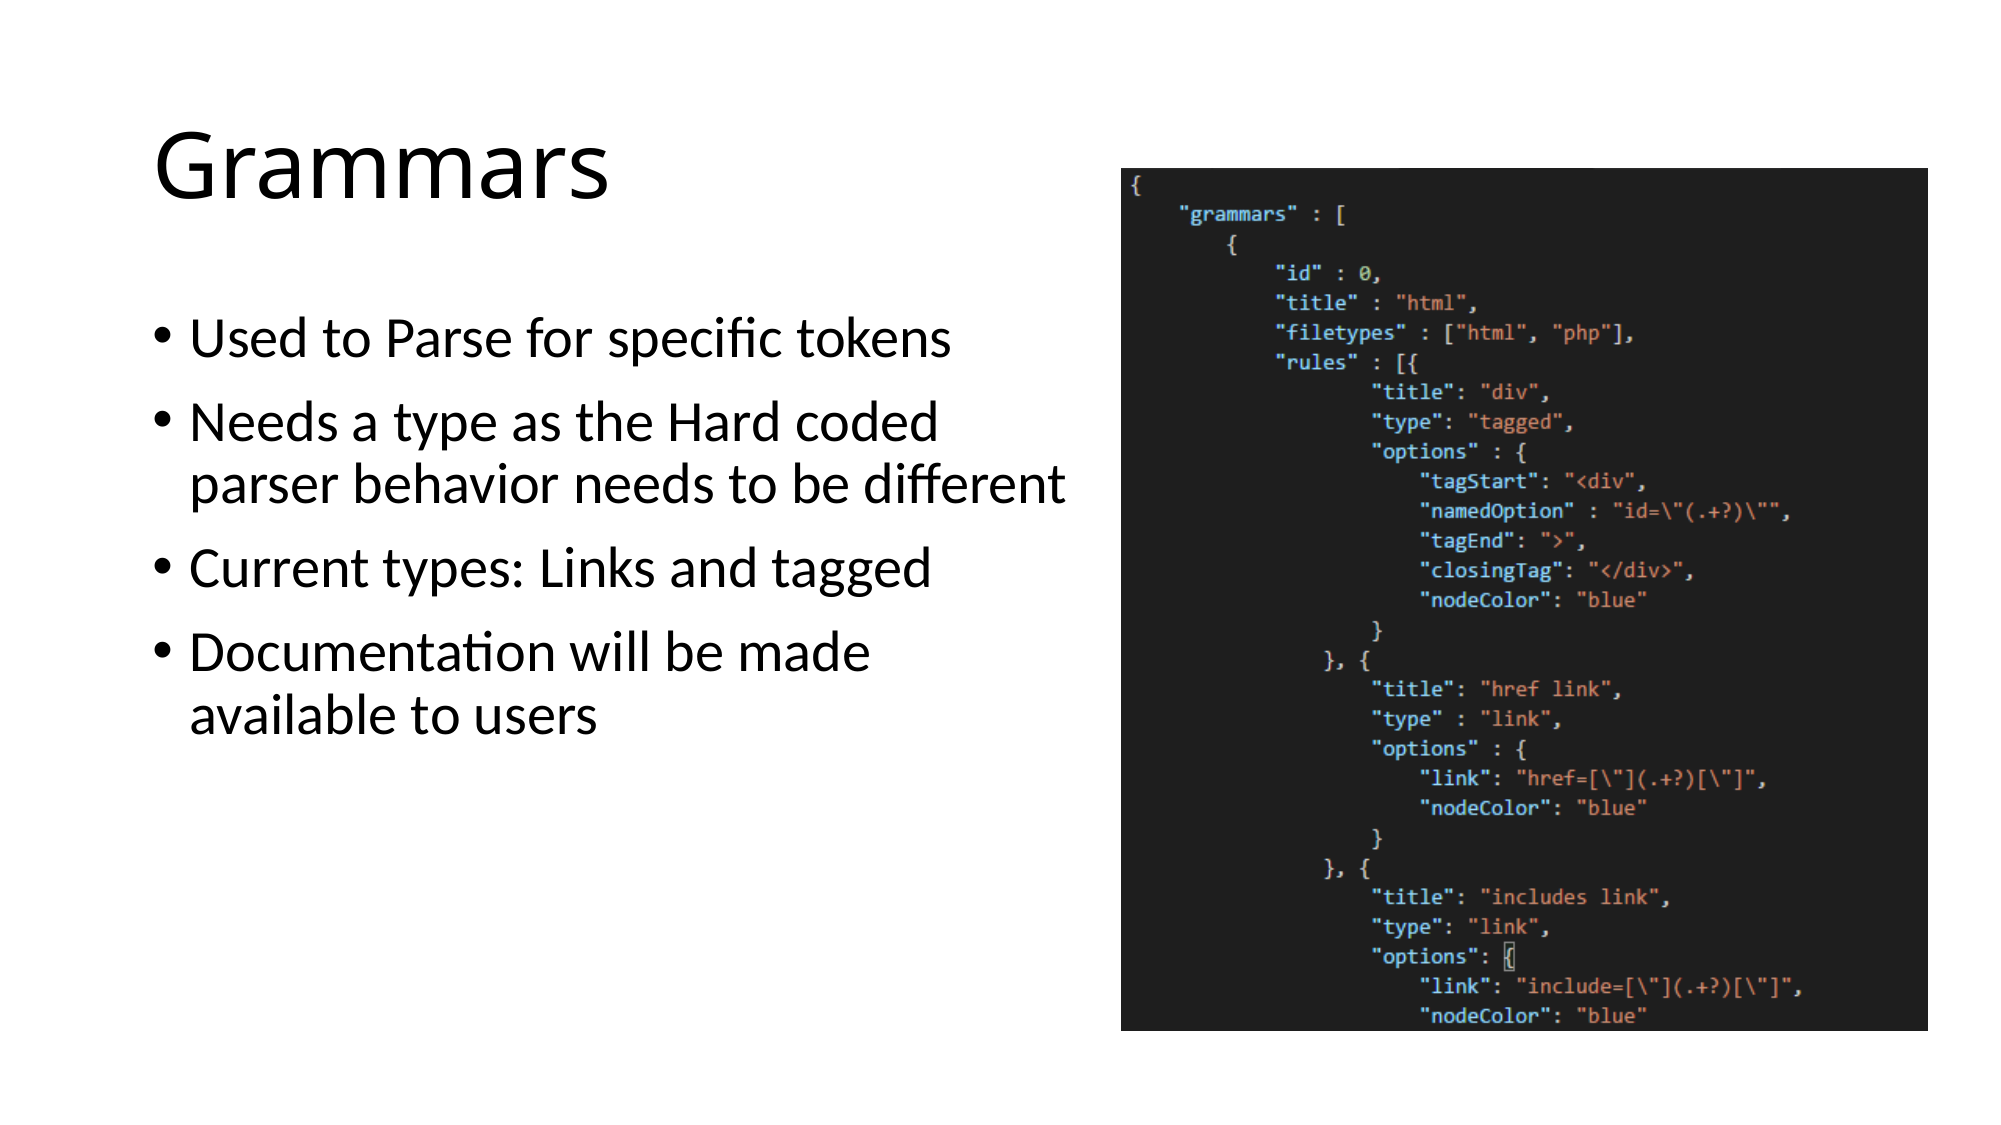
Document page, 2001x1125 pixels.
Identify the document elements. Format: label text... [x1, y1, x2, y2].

picture [1121, 168, 1928, 1032]
list Used to Parse for specific tokens Needs a type as the Hard coded parser behavior needs to be different Current types: Links and tagged Documentation will be made available to users [137, 299, 1084, 1014]
title Grammars [137, 59, 1863, 278]
